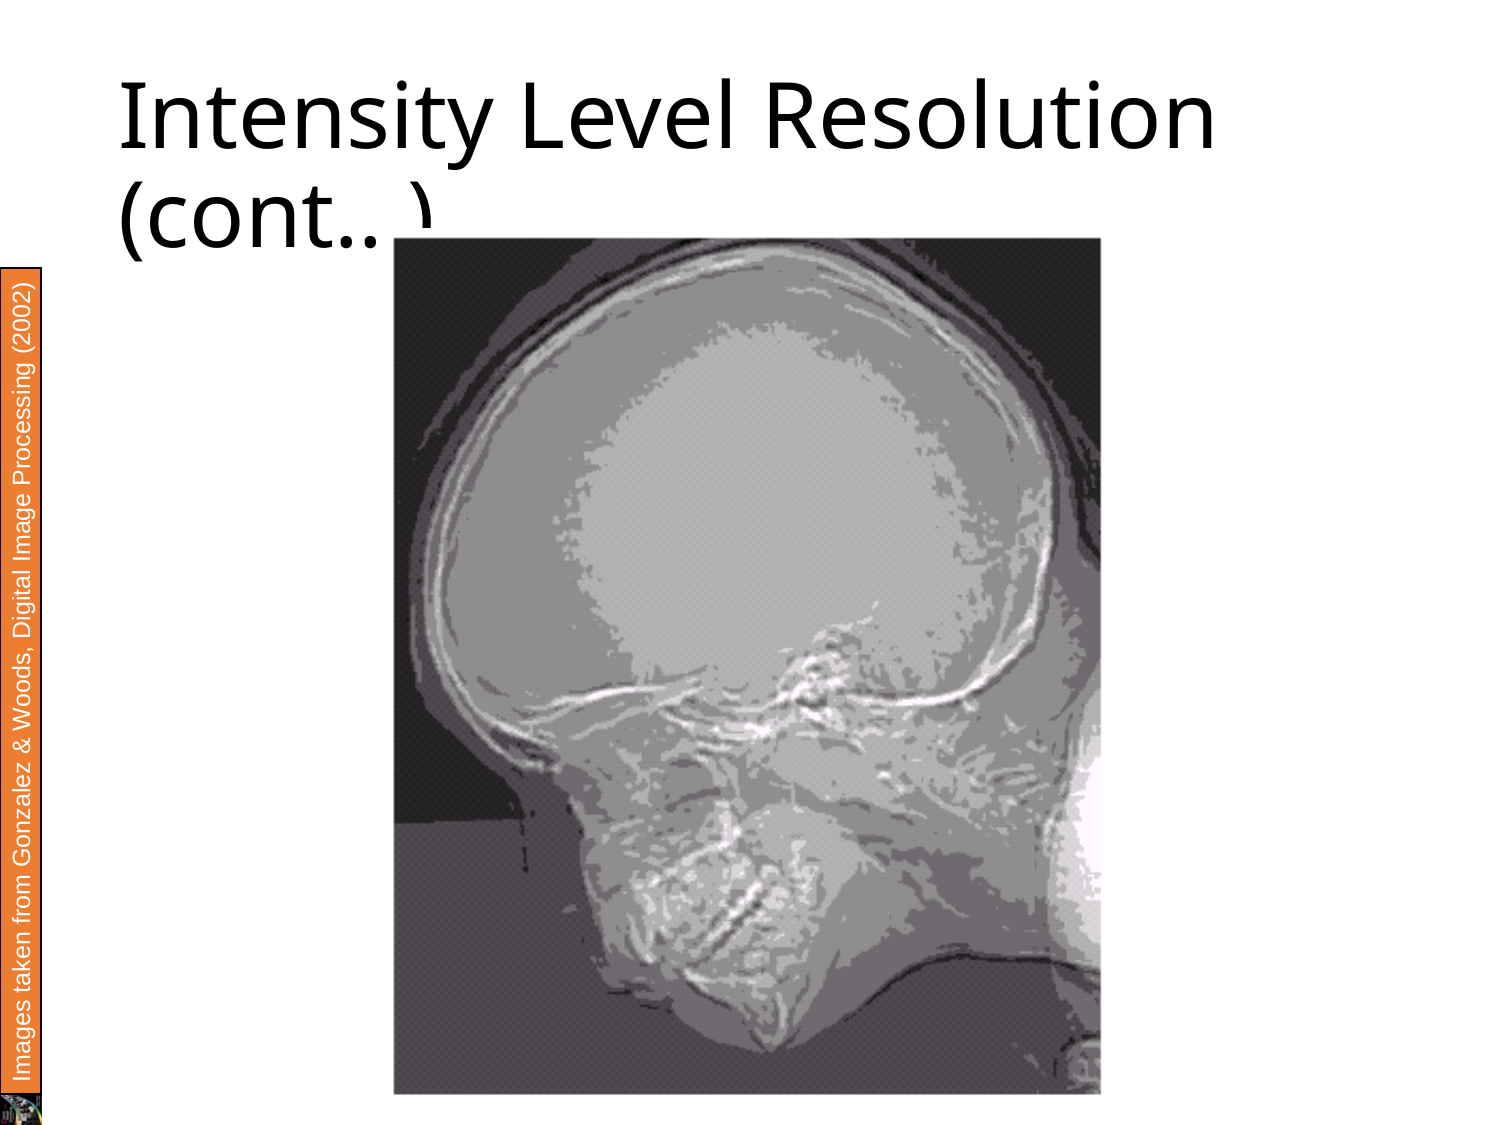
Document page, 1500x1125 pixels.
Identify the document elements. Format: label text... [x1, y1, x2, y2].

title Intensity Level Resolution (cont…) [103, 59, 1397, 278]
picture [385, 228, 1113, 1102]
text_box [0, 267, 43, 1125]
